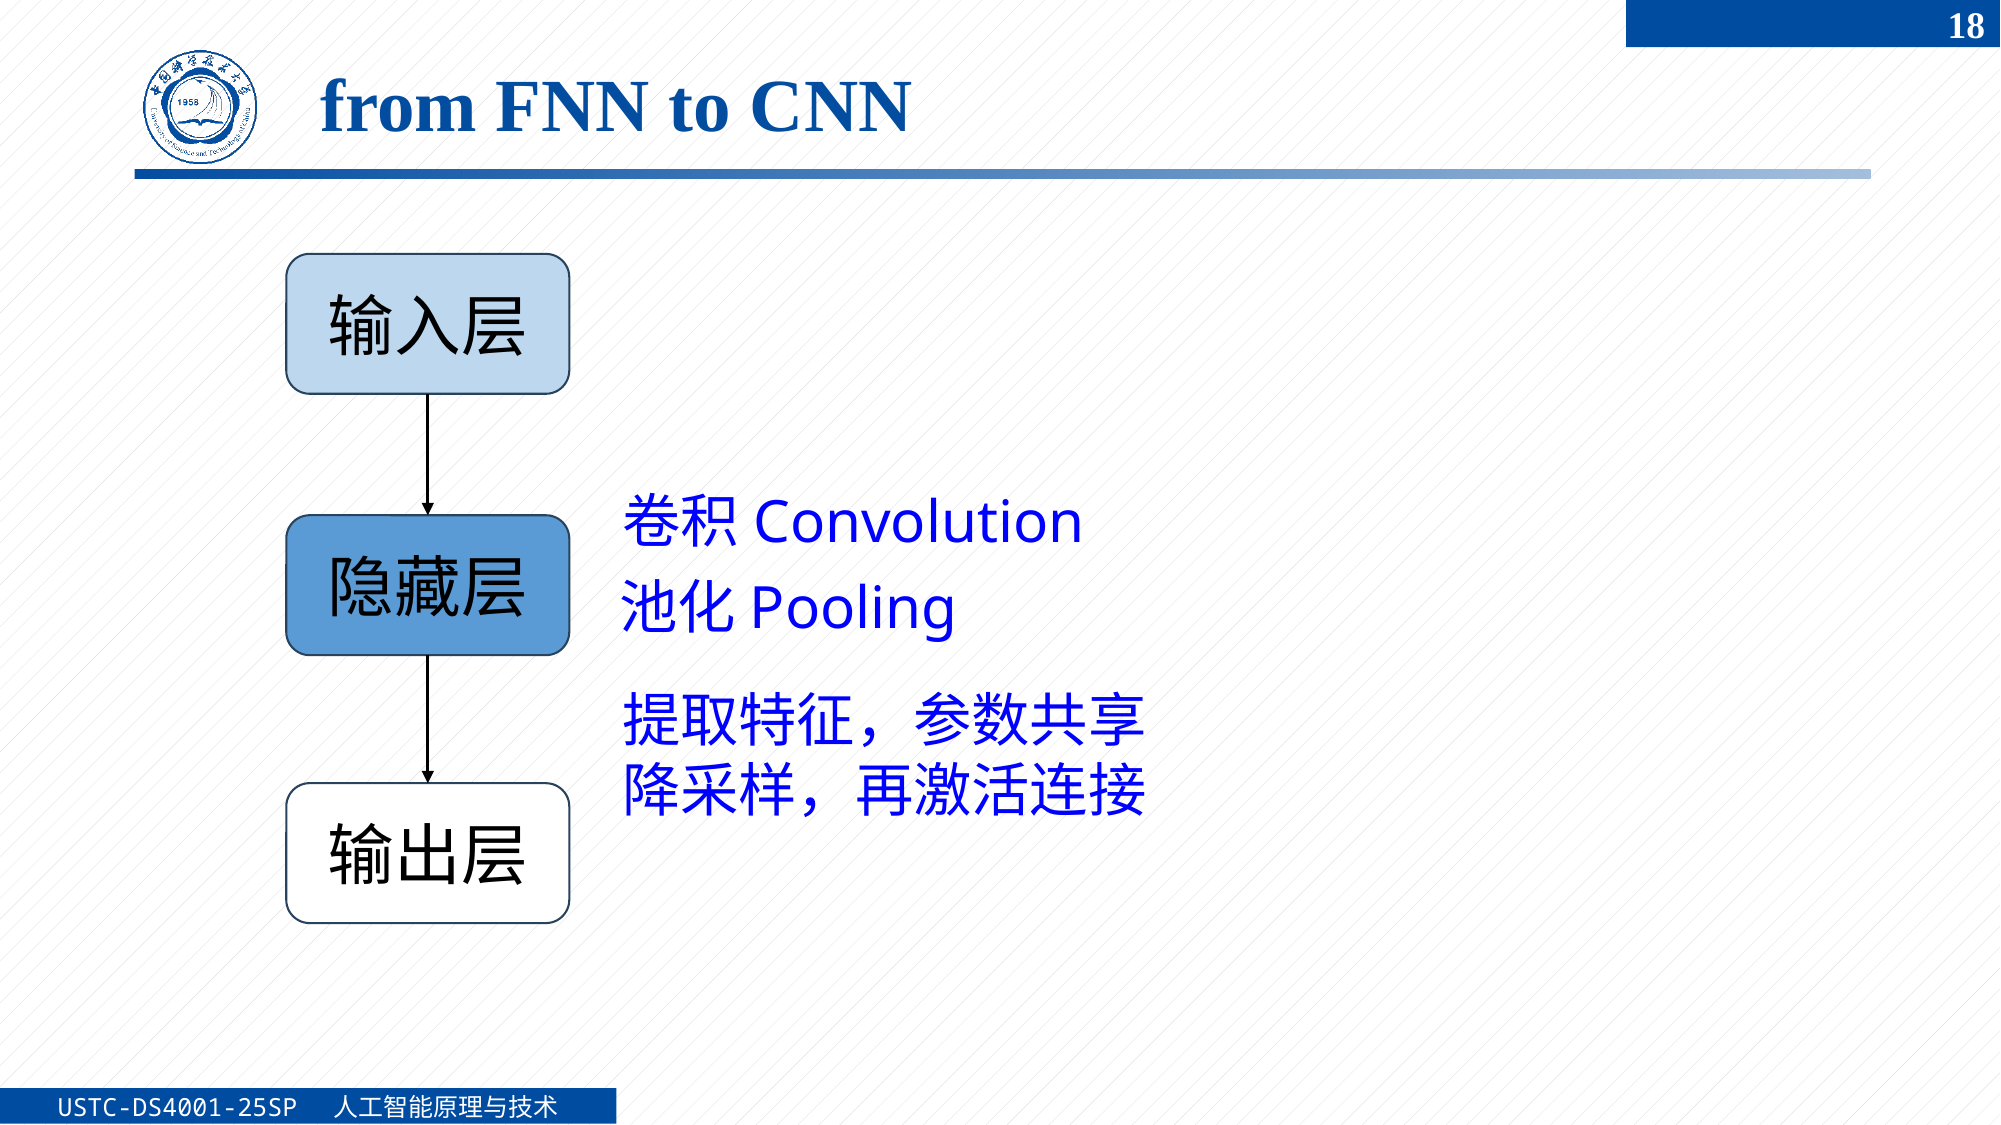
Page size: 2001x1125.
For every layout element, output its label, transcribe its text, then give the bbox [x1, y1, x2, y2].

text_box 卷积Convolution [608, 476, 1100, 562]
title from FNN to CNN [286, 50, 1863, 164]
text_box 池化Pooling [604, 562, 973, 648]
text_box 提取特征，参数共享 降采样，再激活连接 [607, 676, 1162, 831]
text_box 输入层 [285, 252, 571, 395]
text_box 输出层 [285, 782, 571, 925]
text_box USTC-DS4001-25SP 人工智能原理与技术 [42, 1083, 574, 1125]
picture [143, 50, 257, 164]
text_box 隐藏层 [285, 514, 571, 657]
